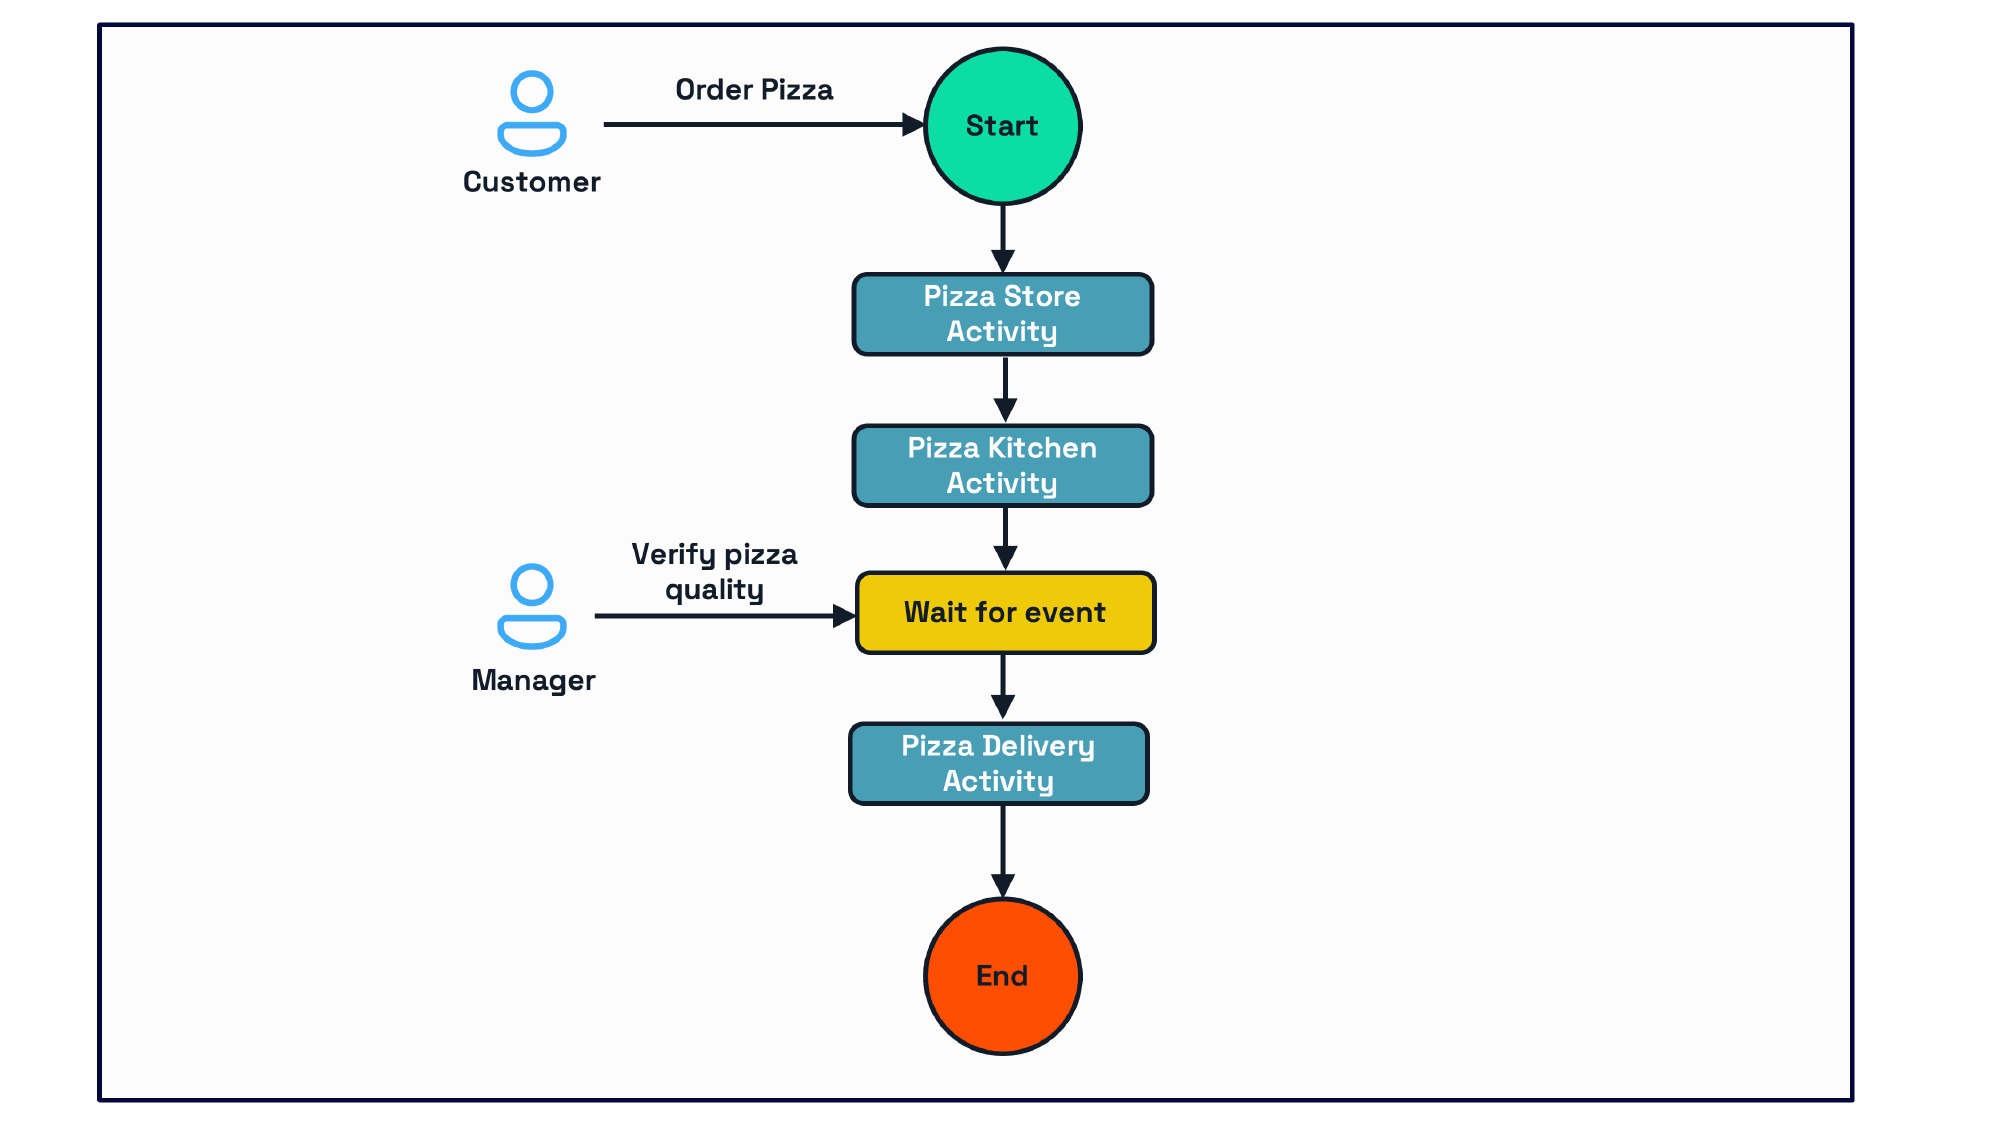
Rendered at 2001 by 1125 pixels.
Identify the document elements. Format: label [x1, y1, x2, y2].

picture [96, 20, 1856, 1105]
